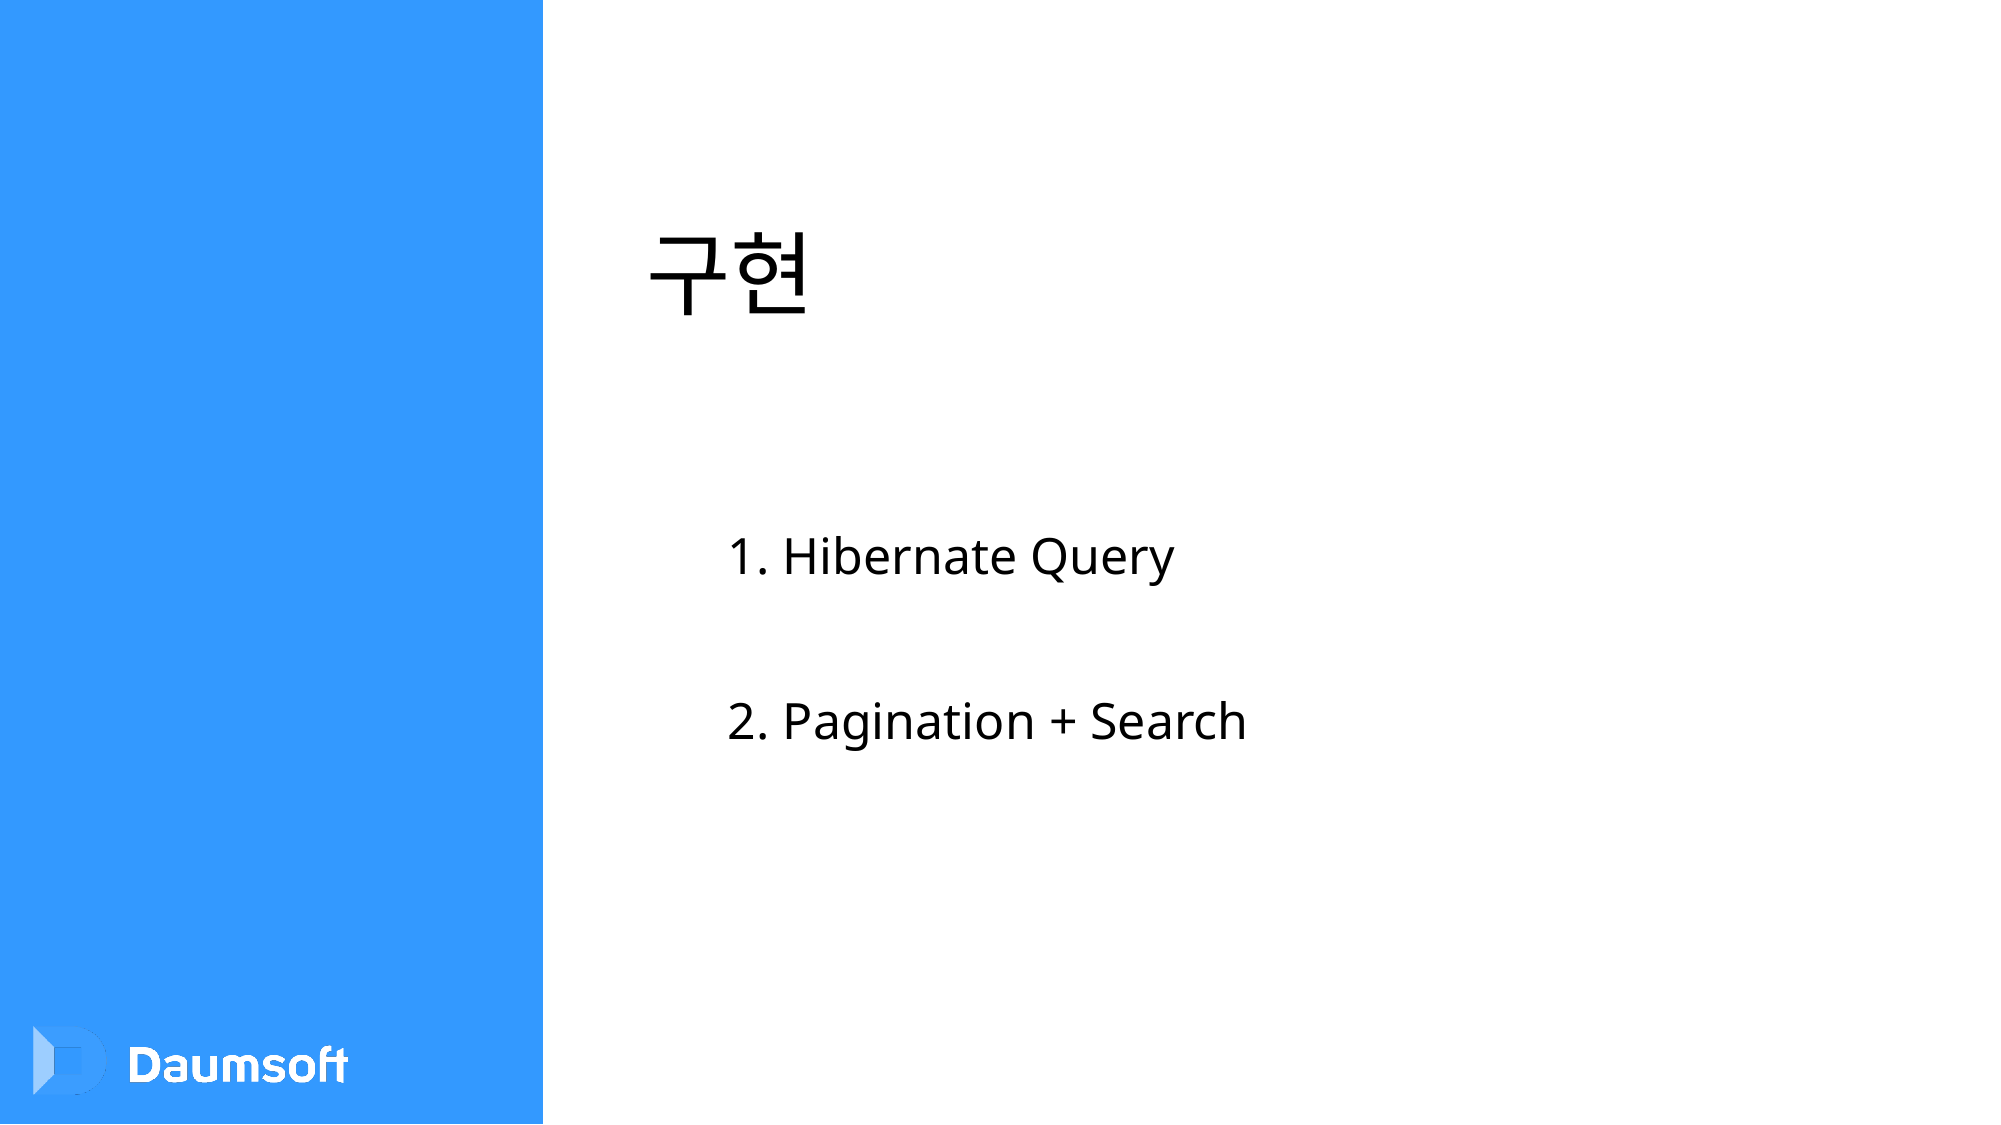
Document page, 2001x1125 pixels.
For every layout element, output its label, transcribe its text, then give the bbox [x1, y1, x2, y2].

text_box 1. Hibernate Query [712, 523, 1470, 601]
text_box 2. Pagination + Search [712, 688, 1585, 772]
picture [33, 1026, 348, 1095]
text_box [0, 0, 543, 1124]
text_box 구현 [631, 209, 1459, 334]
